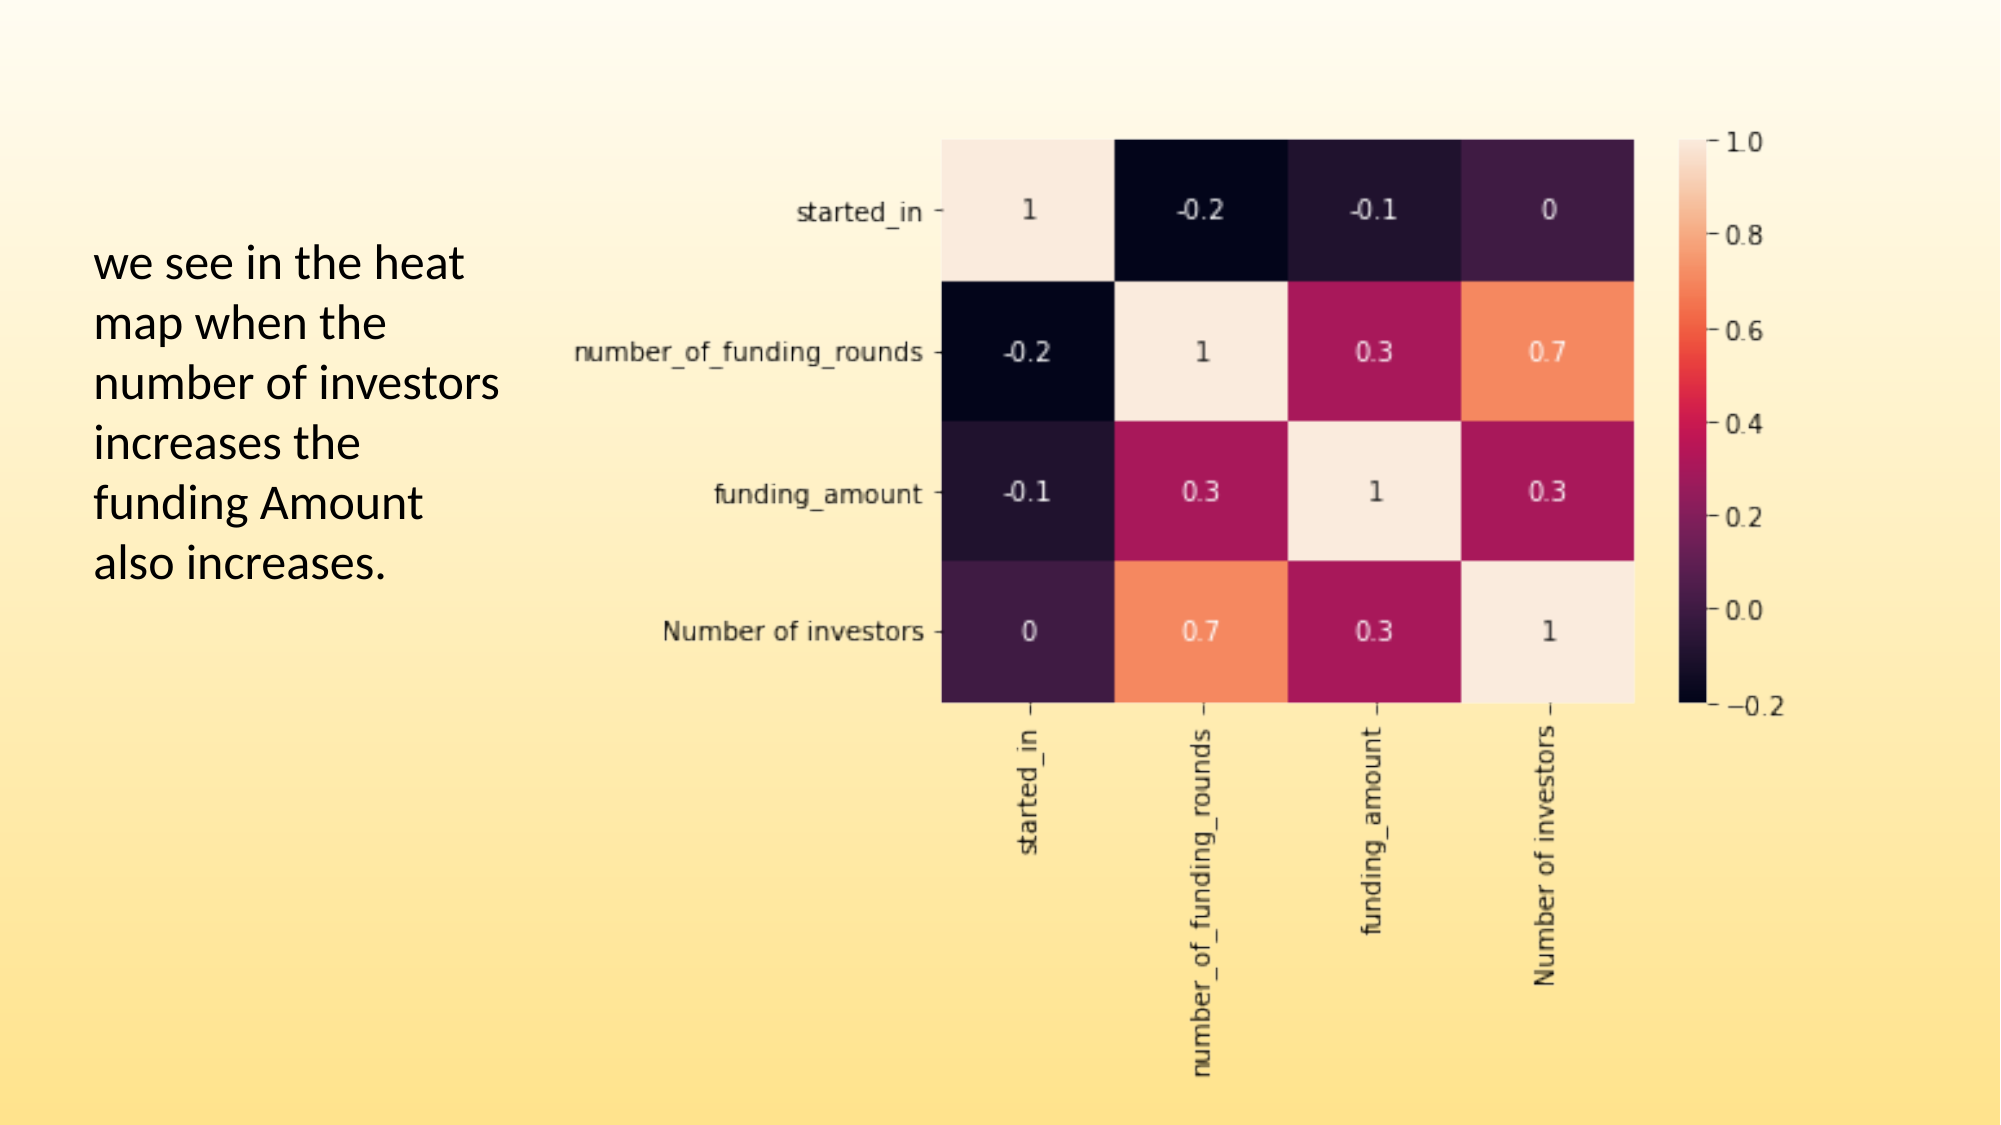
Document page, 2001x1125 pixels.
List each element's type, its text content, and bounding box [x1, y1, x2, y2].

picture [554, 114, 1806, 1092]
text_box we see in the heat map when the number of investors increases the funding Amount also increases. [78, 222, 520, 598]
